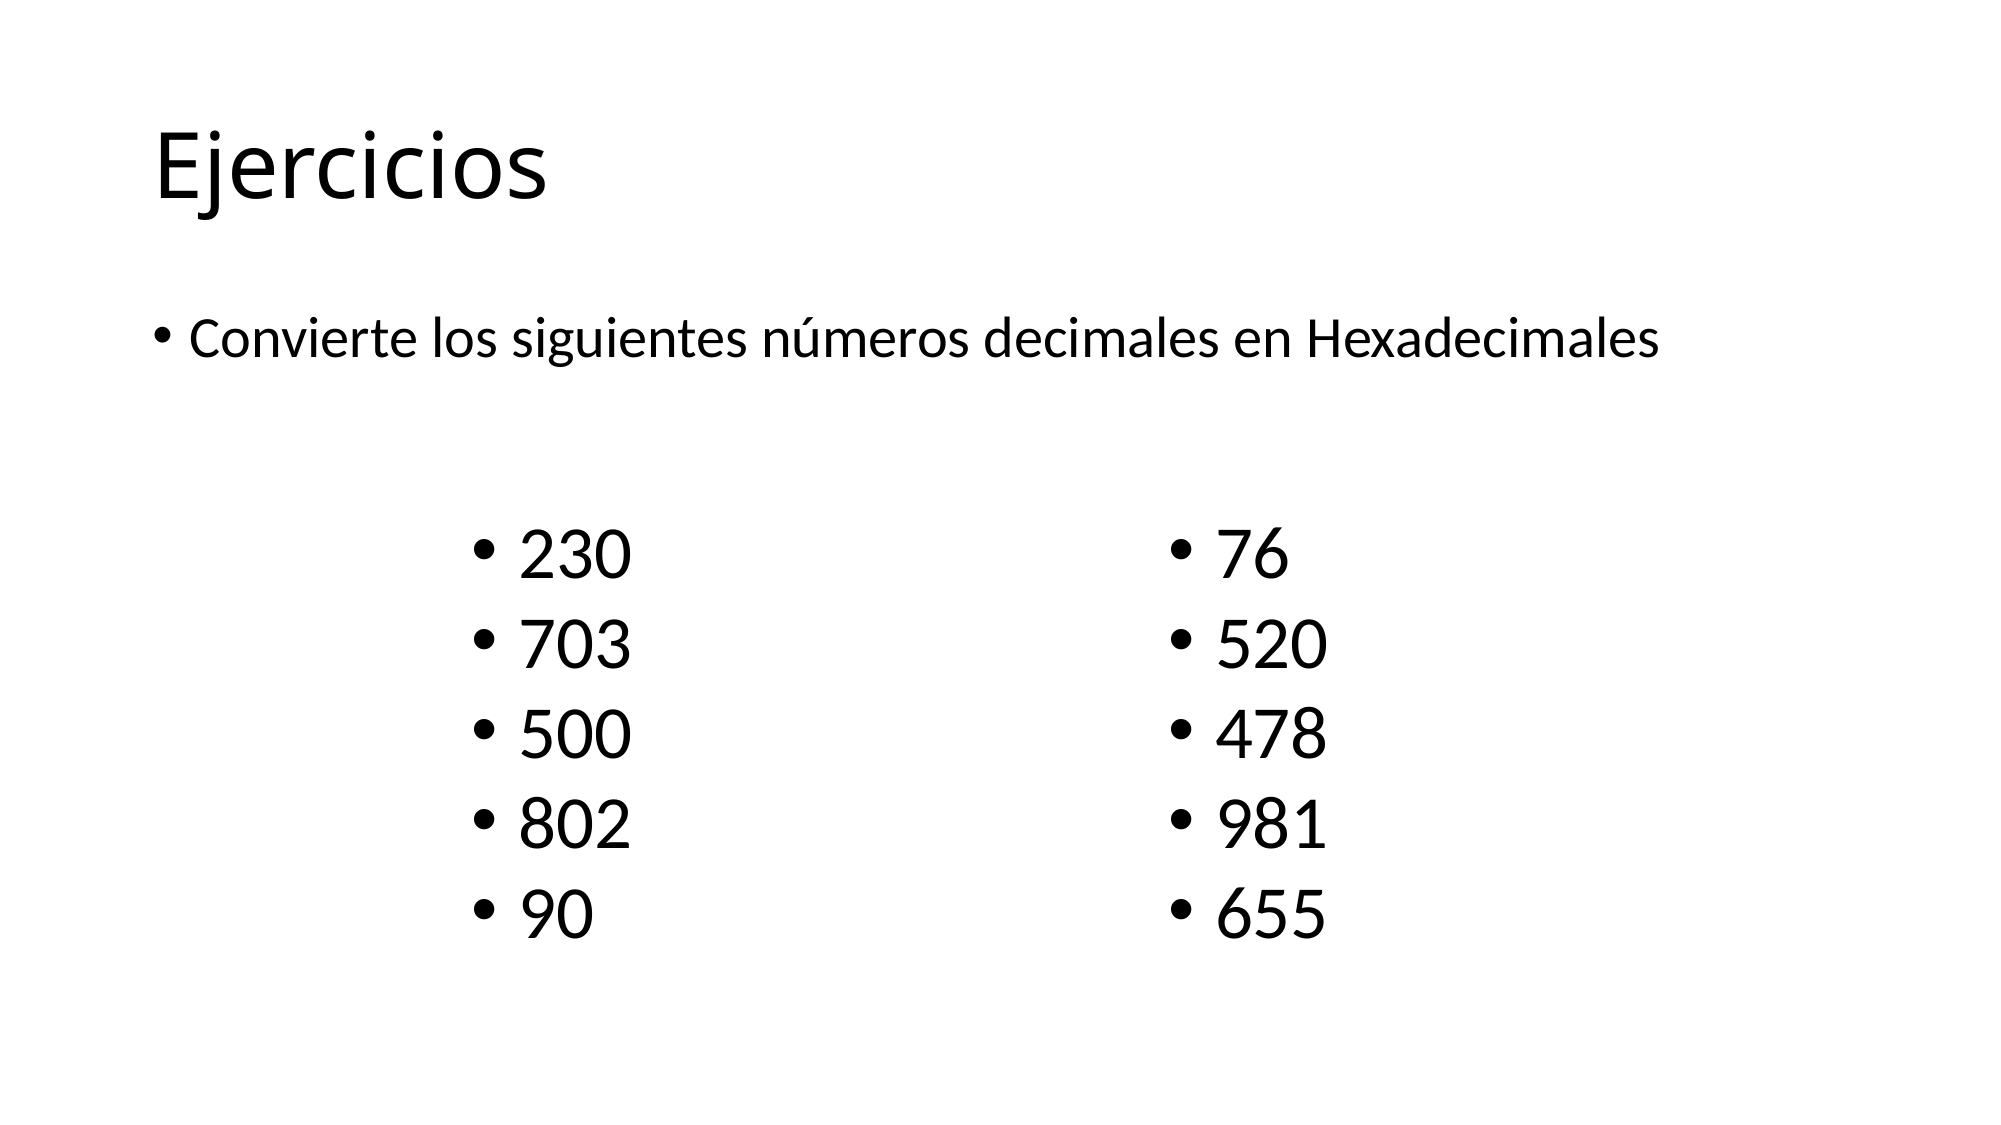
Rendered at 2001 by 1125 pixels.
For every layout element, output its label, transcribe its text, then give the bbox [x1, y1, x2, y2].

title Ejercicios [137, 59, 1863, 278]
list Convierte los siguientes números decimales en Hexadecimales [137, 299, 1863, 387]
text_box 230 703 500 802 90 76 520 478 981 655 [456, 495, 1880, 1010]
